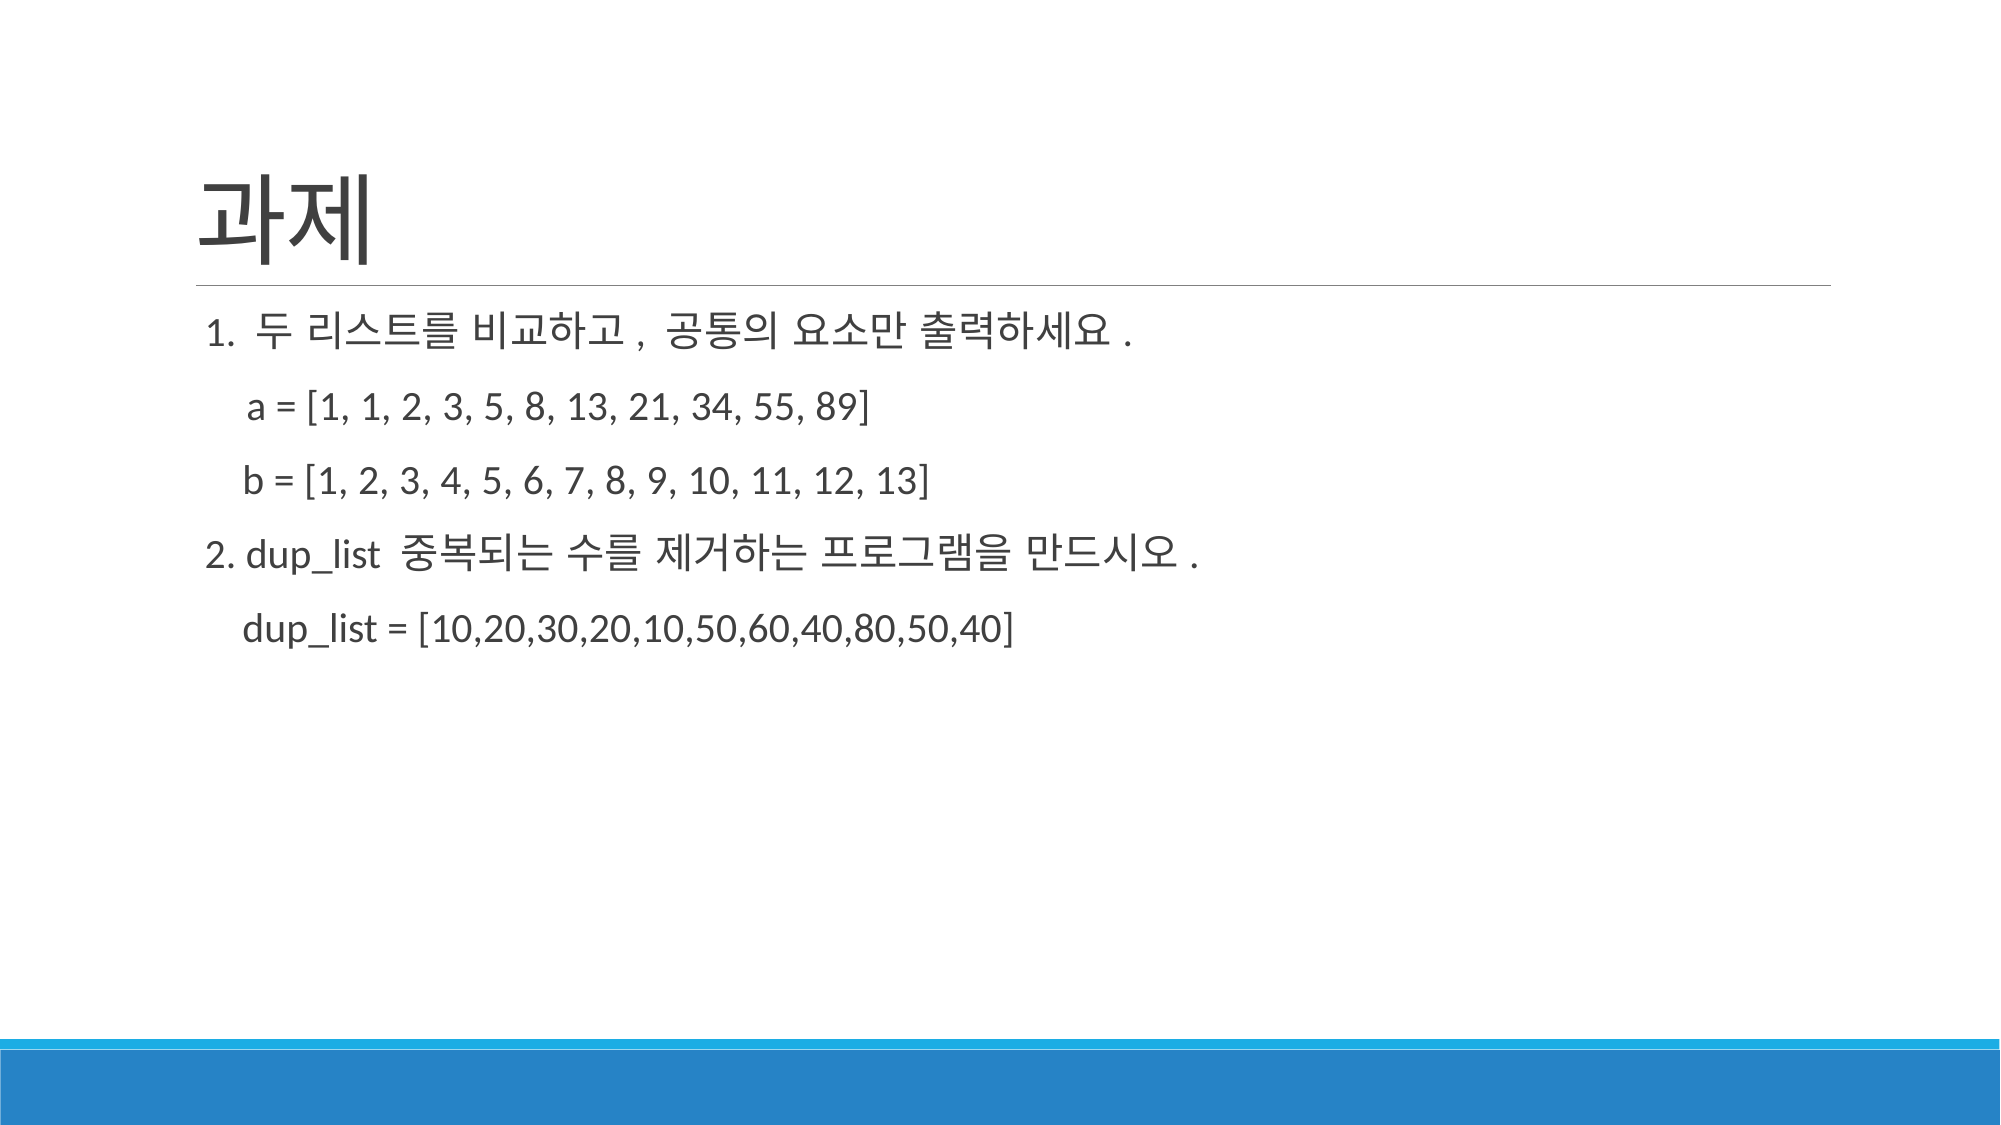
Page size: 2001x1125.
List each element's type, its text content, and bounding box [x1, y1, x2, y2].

title 과제 [180, 47, 1830, 285]
list 1. 두 리스트를 비교하고, 공통의 요소만 출력하세요. a = [1, 1, 2, 3, 5, 8, 13, 21, 34, 55, 89] b = [1, 2, 3, 4, 5, 6, 7, 8, 9, 10, 11, 12, 13] 2. dup_list 중복되는 수를 제거하는 프로그램을 만드시오. dup_list = [10,20,30,20,10,50,60,40,80,50,40] [180, 302, 1830, 963]
